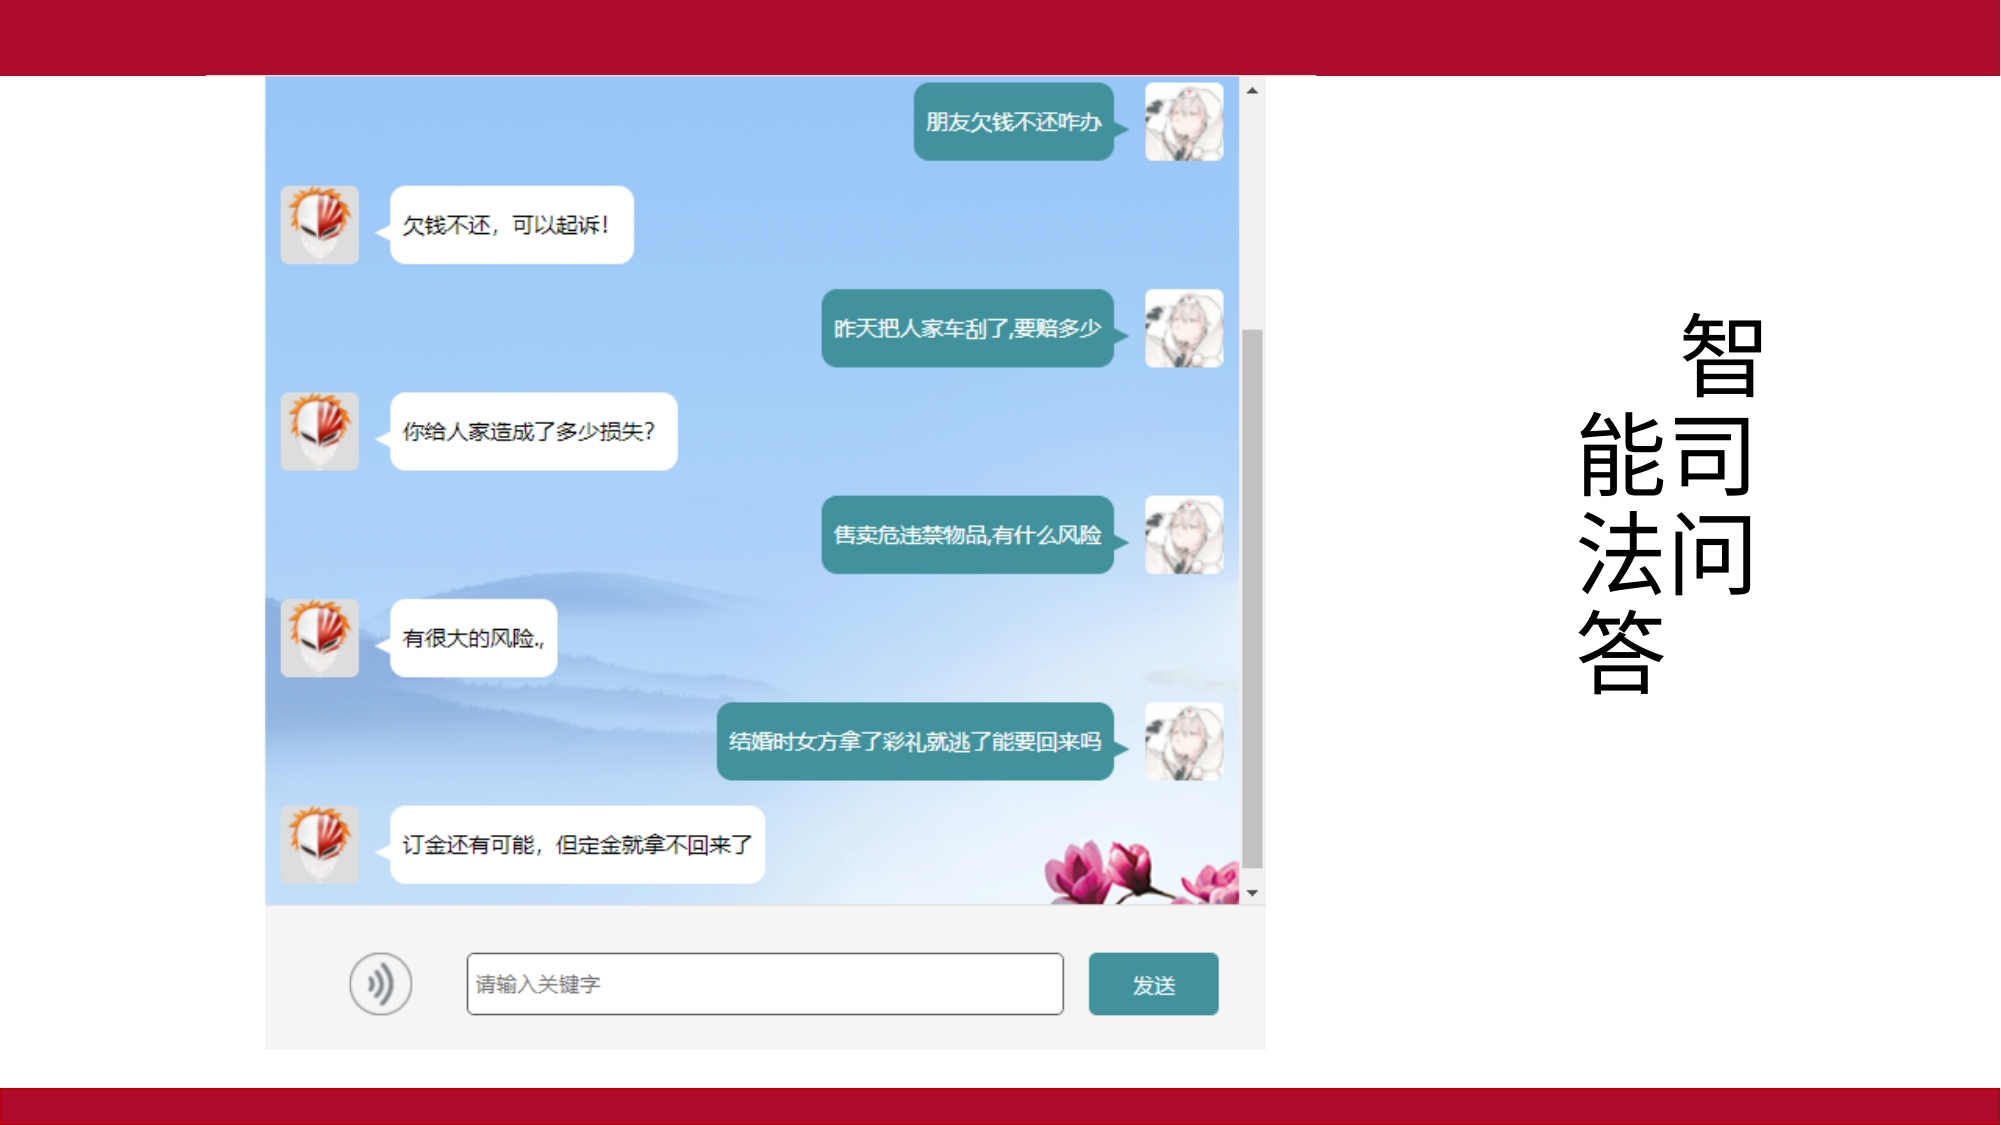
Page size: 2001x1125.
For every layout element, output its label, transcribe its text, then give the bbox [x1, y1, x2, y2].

title 智能司法问答 [1567, 133, 1800, 885]
picture [206, 75, 1316, 1050]
